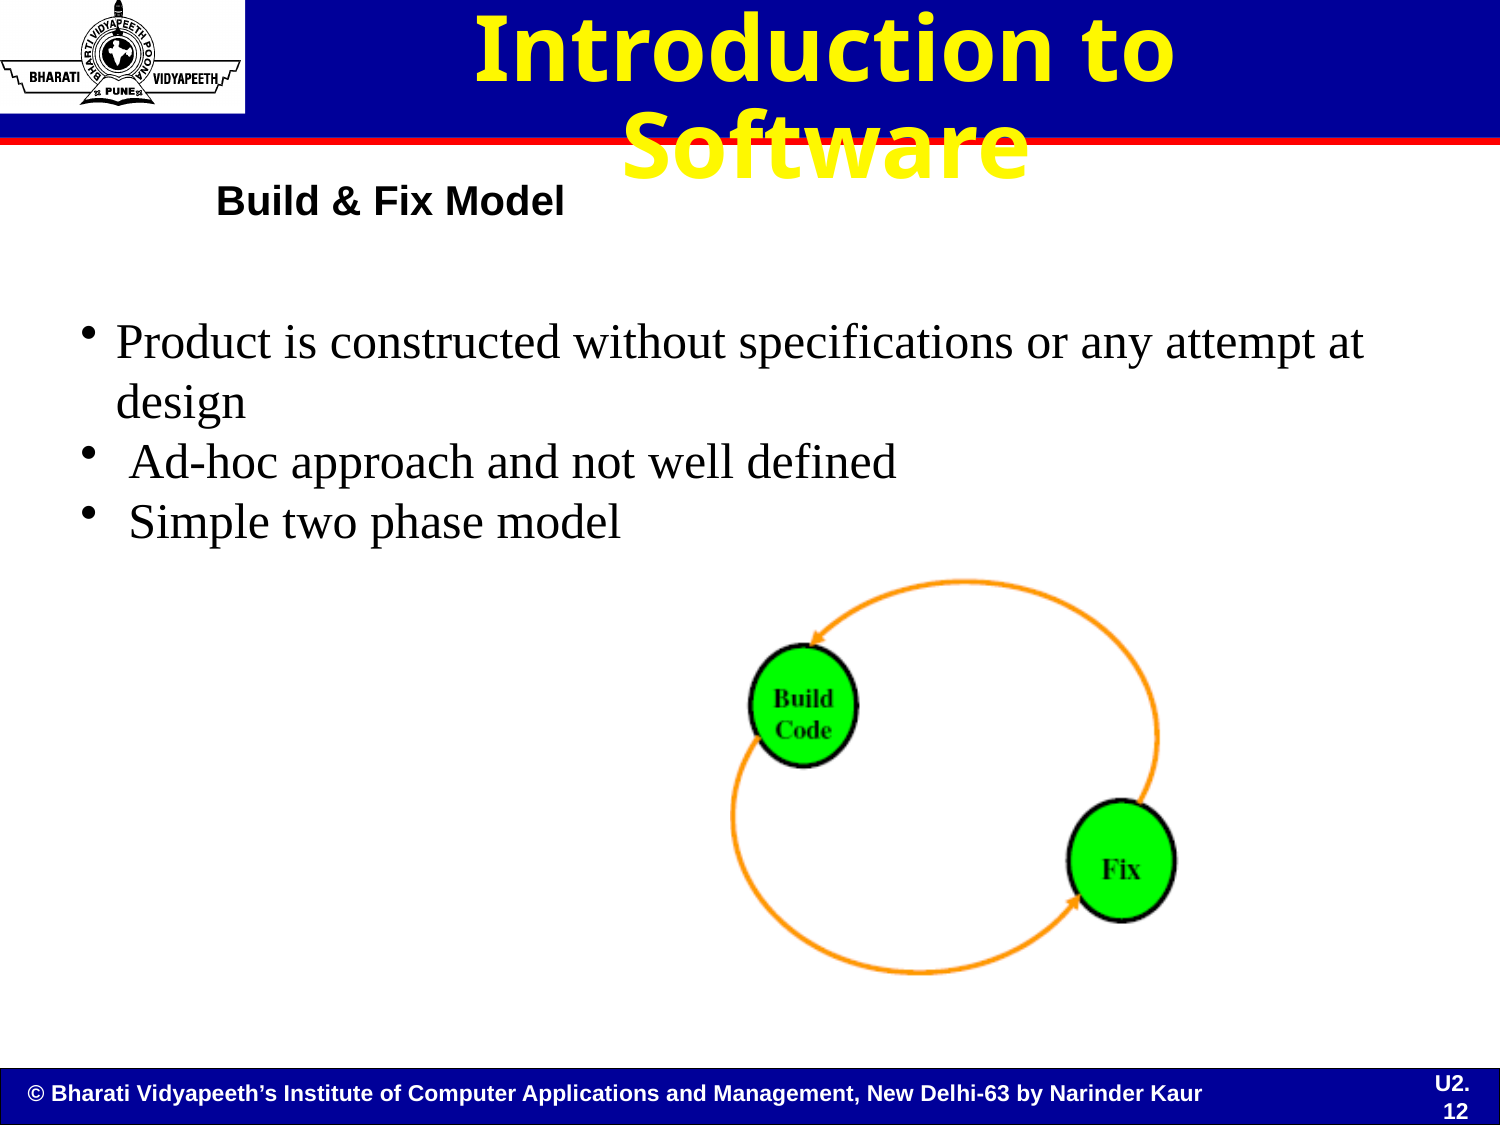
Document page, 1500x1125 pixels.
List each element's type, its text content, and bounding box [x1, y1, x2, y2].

title Introduction to Software [286, 0, 1367, 202]
text_box Product is constructed without specifications or any attempt at design Ad-hoc approach and not well defined Simple two phase model [65, 301, 1435, 557]
list Build & Fix Model [39, 166, 742, 1024]
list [729, 538, 1187, 1019]
picture [0, 0, 241, 106]
